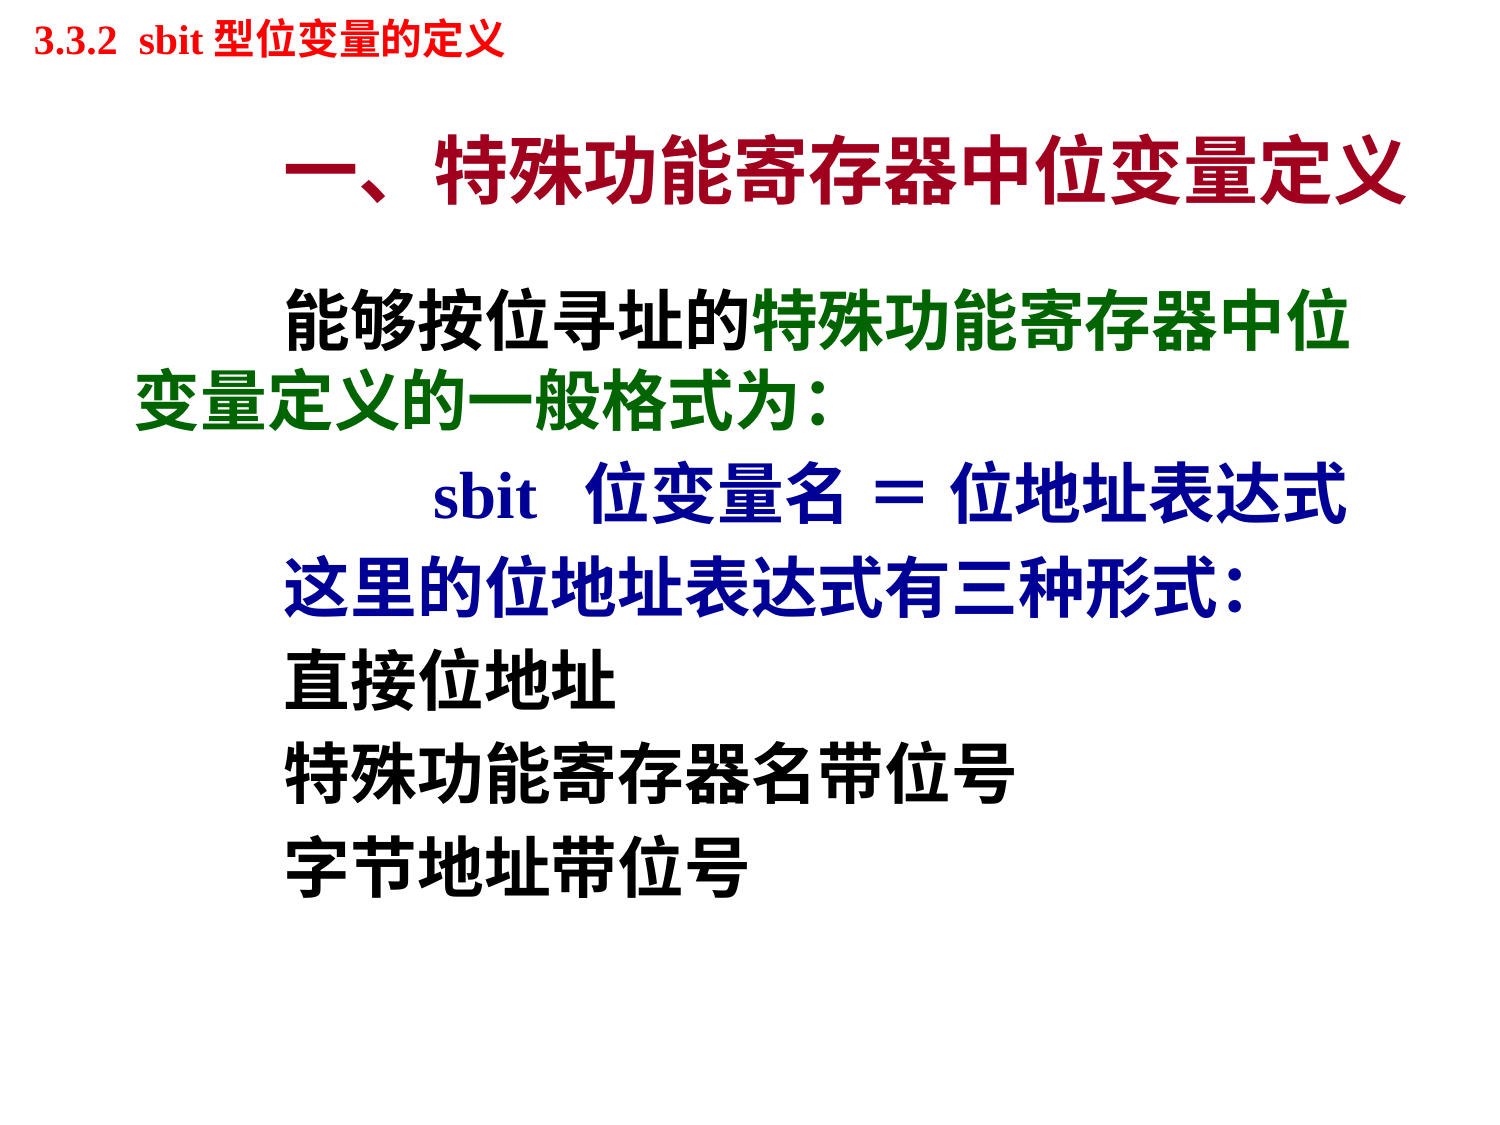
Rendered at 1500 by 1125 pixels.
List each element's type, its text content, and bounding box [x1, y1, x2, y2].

title 3.3.2 sbit型位变量的定义 [19, 24, 585, 53]
list 一、特殊功能寄存器中位变量定义 能够按位寻址的特殊功能寄存器中位变量定义的一般格式为： sbit 位变量名 ＝ 位地址表达式 这里的位地址表达式有三种形式： 直接位地址 特殊功能寄存器名带位号 字节地址带位号 [62, 115, 1425, 1059]
